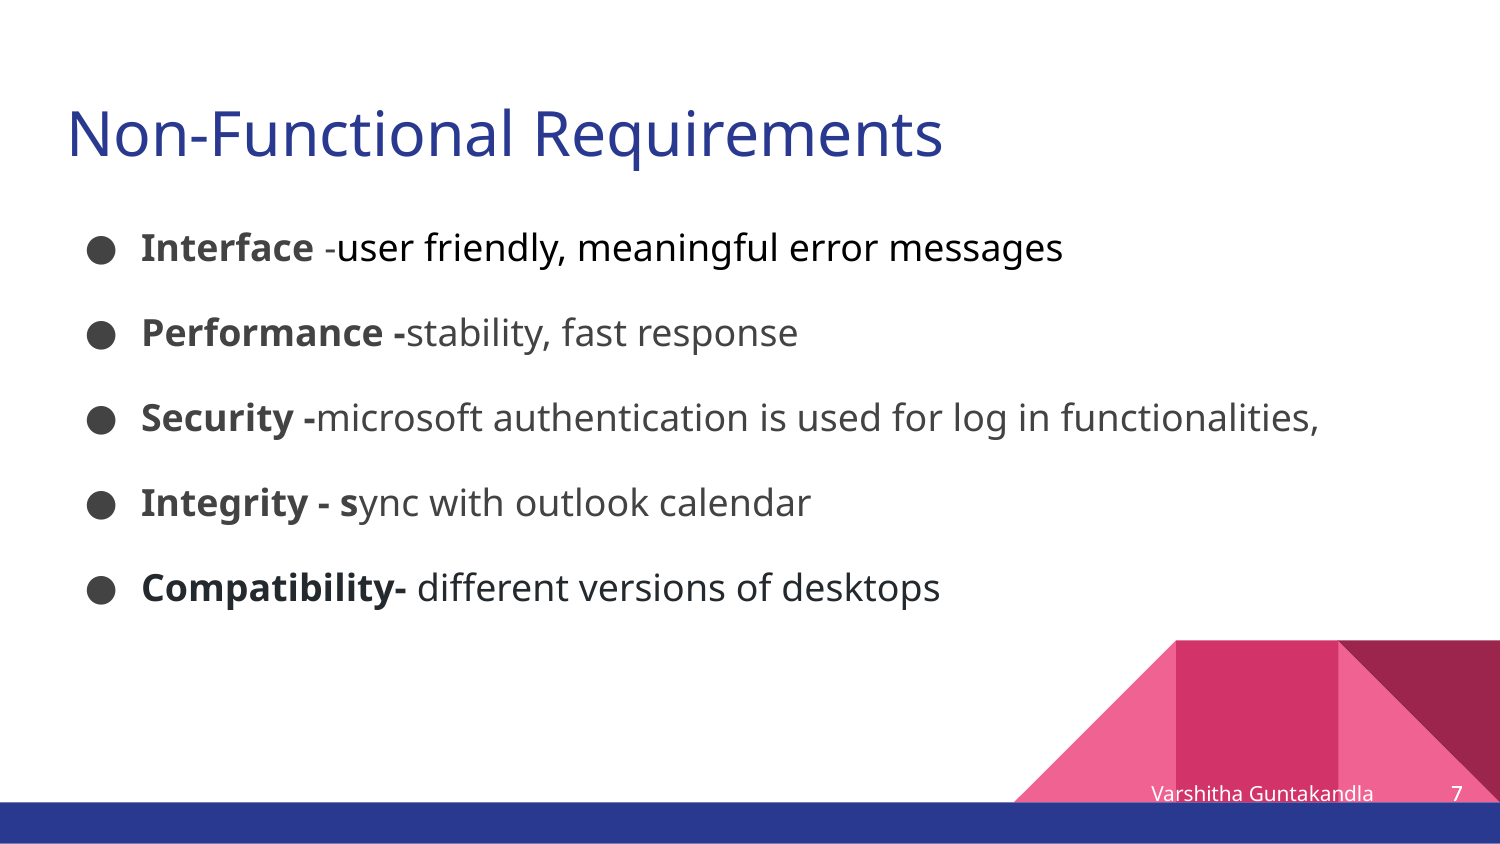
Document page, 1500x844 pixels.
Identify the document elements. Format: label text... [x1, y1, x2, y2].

list Interface -user friendly, meaningful error messages Performance -stability, fast response Security -microsoft authentication is used for log in functionalities, Integrity - sync with outlook calendar Compatibility- different versions of desktops [51, 201, 1449, 750]
slide_number Varshitha Guntakandla ‹#› [1074, 762, 1478, 828]
title Non-Functional Requirements [51, 67, 1449, 167]
